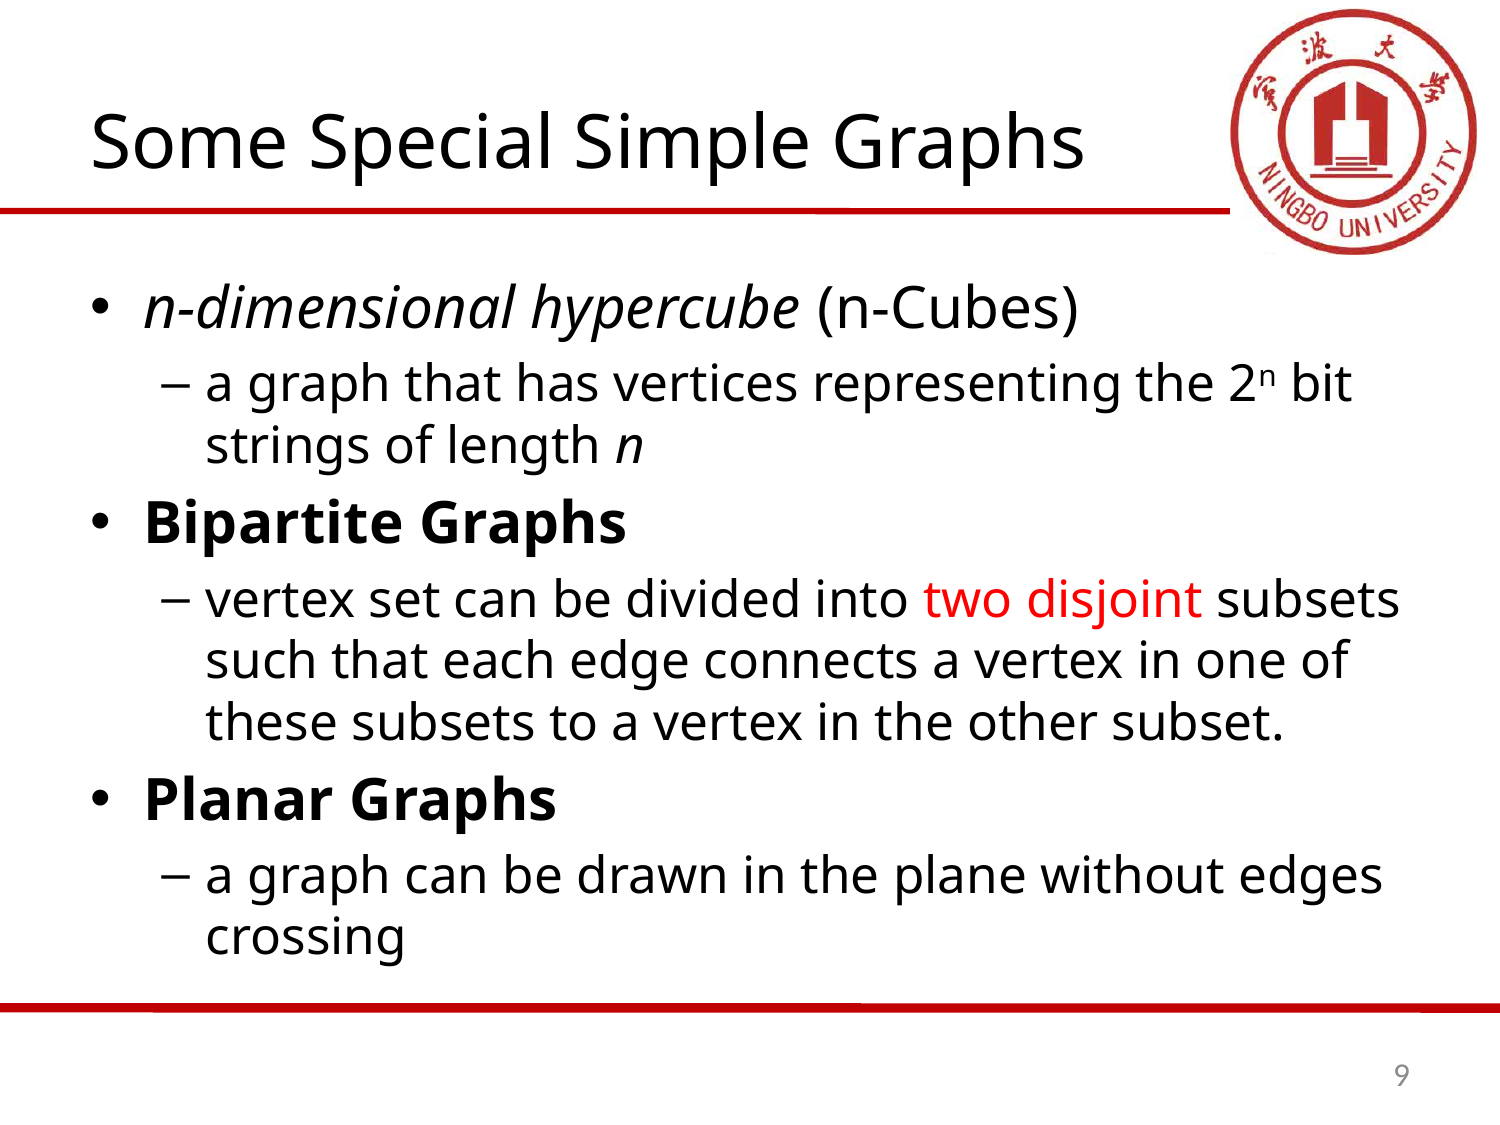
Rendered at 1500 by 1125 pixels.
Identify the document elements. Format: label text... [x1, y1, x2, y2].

title Some Special Simple Graphs [75, 45, 1425, 233]
slide_number 9 [1074, 1042, 1425, 1103]
list n-dimensional hypercube (n-Cubes) a graph that has vertices representing the 2n bit strings of length n Bipartite Graphs vertex set can be divided into two disjoint subsets such that each edge connects a vertex in one of these subsets to a vertex in the other subset. Planar Graphs a graph can be drawn in the plane without edges crossing [75, 262, 1425, 1005]
picture [1230, 8, 1477, 255]
